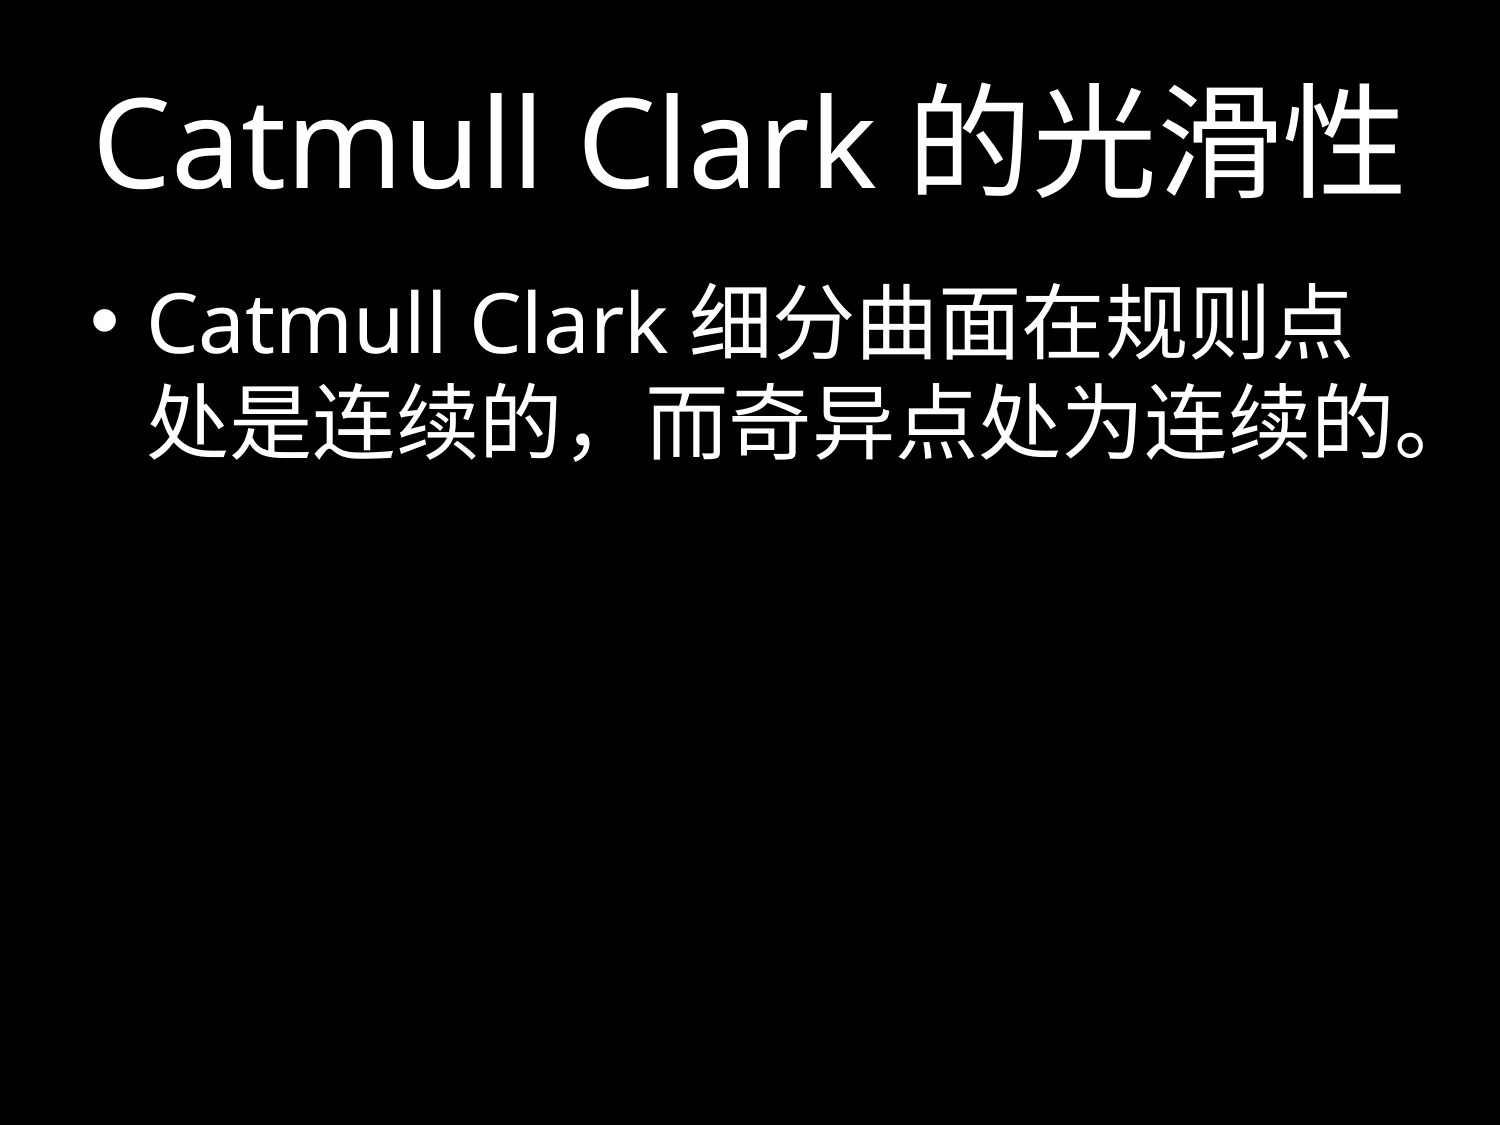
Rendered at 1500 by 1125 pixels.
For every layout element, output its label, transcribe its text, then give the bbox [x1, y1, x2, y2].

title Catmull Clark的光滑性 [75, 45, 1425, 233]
